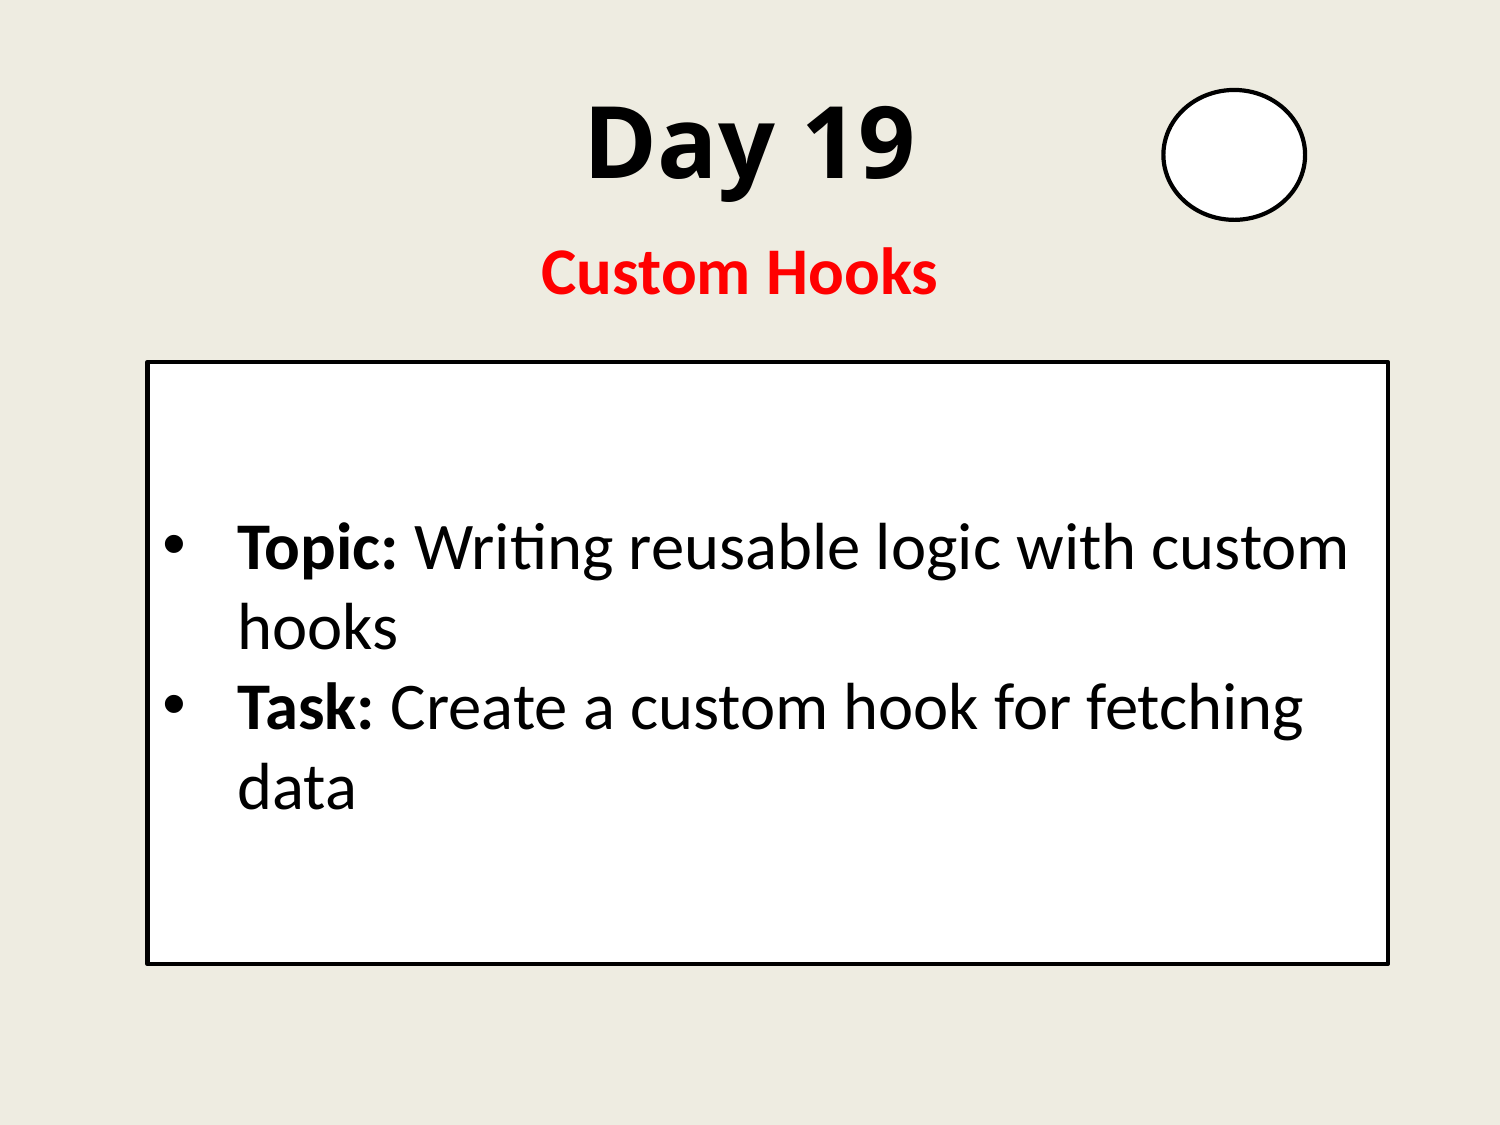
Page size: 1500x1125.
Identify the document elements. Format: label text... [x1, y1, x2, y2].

list Custom Hooks [64, 219, 1415, 327]
title Day 19 [75, 45, 1425, 233]
text_box Topic: Writing reusable logic with custom hooks Task: Create a custom hook for fetching data [145, 360, 1390, 966]
text_box [1161, 87, 1308, 222]
